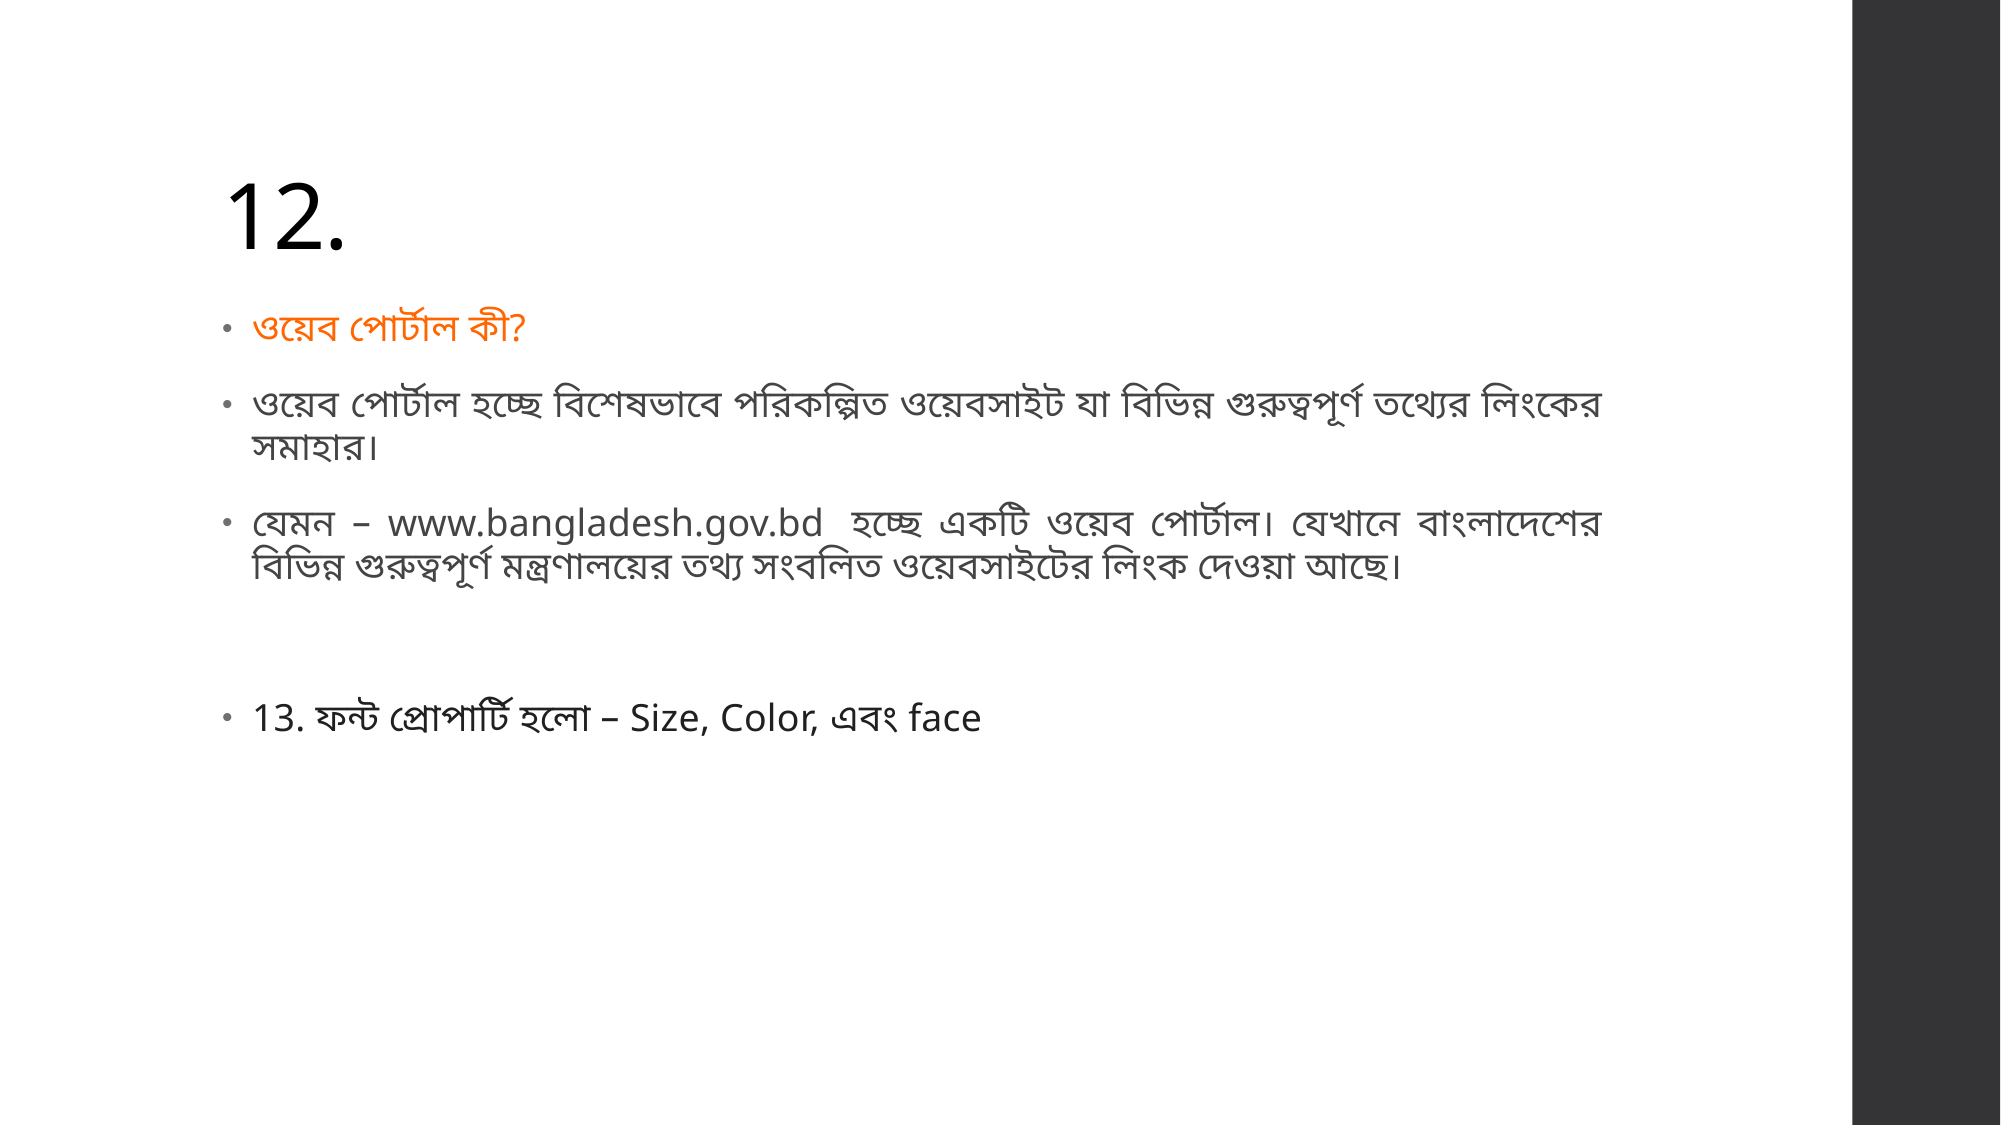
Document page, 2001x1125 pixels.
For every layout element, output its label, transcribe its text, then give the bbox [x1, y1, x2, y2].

title 12. [206, 60, 1797, 278]
list ওয়েব পোর্টাল কী? ওয়েব পোর্টাল হচ্ছে বিশেষভাবে পরিকল্পিত ওয়েবসাইট যা বিভিন্ন গুরুত্বপূর্ণ তথ্যের লিংকের সমাহার। যেমন – www.bangladesh.gov.bd হচ্ছে একটি ওয়েব পোর্টাল। যেখানে বাংলাদেশের বিভিন্ন গুরুত্বপূর্ণ মন্ত্রণালয়ের তথ্য সংবলিত ওয়েবসাইটের লিংক দেওয়া আছে। 13. ফন্ট প্রোপার্টি হলো – Size, Color, এবং face [206, 299, 1617, 1014]
